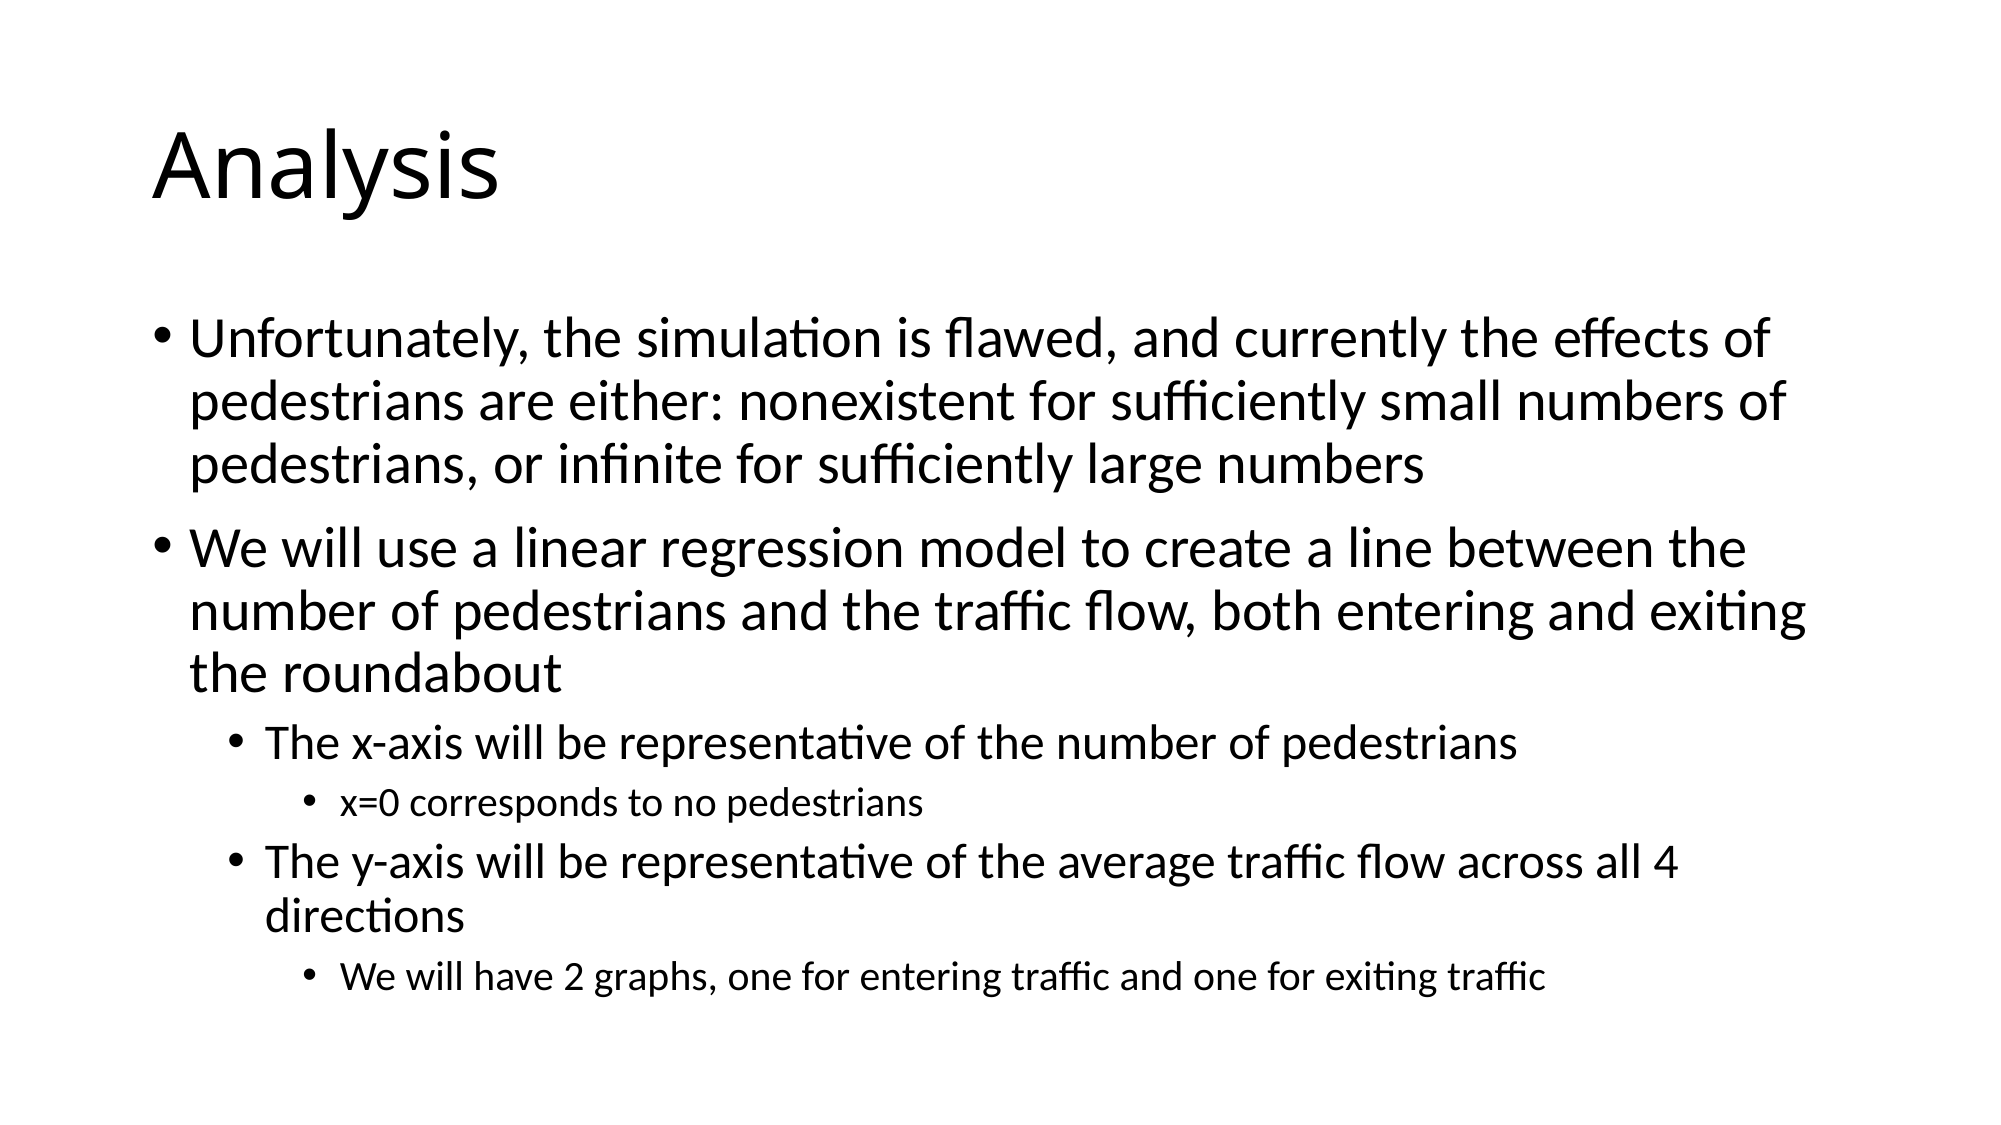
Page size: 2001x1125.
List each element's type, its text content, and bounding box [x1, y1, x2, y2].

list Unfortunately, the simulation is flawed, and currently the effects of pedestrians are either: nonexistent for sufficiently small numbers of pedestrians, or infinite for sufficiently large numbers We will use a linear regression model to create a line between the number of pedestrians and the traffic flow, both entering and exiting the roundabout The x-axis will be representative of the number of pedestrians x=0 corresponds to no pedestrians The y-axis will be representative of the average traffic flow across all 4 directions We will have 2 graphs, one for entering traffic and one for exiting traffic [137, 299, 1863, 1014]
title Analysis [137, 59, 1863, 278]
